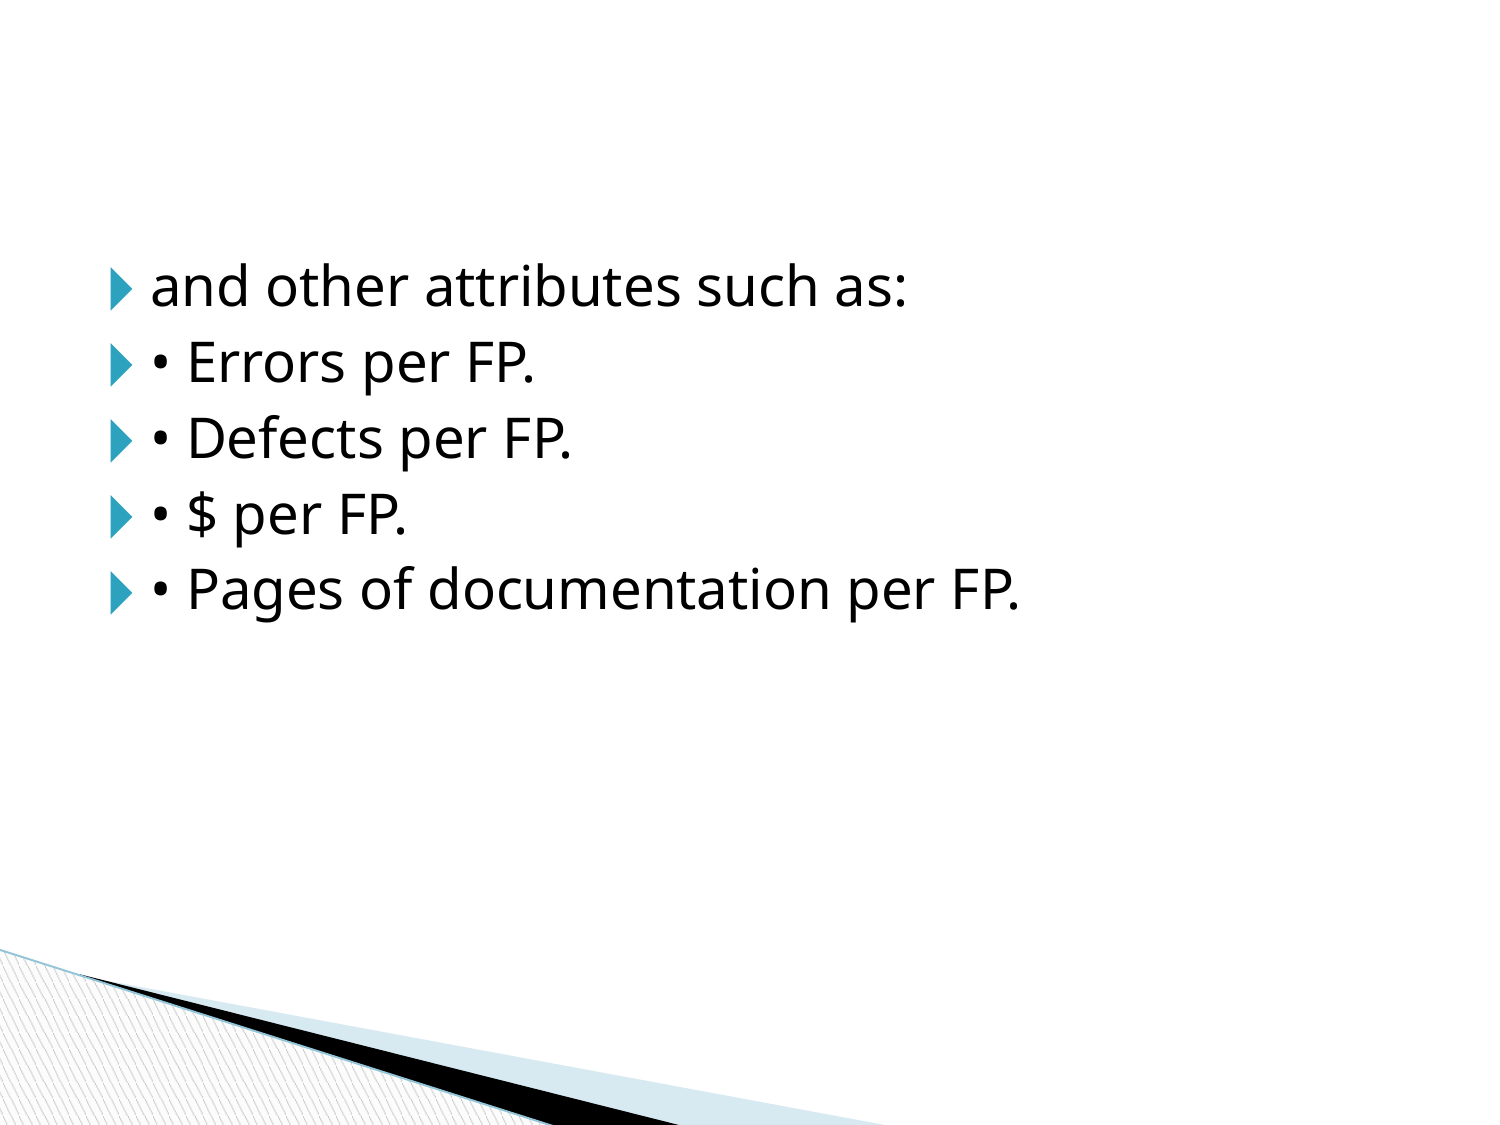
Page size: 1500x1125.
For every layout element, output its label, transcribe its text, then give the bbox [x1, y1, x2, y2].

list and other attributes such as: • Errors per FP. • Defects per FP. • $ per FP. • Pages of documentation per FP. [75, 243, 1425, 986]
